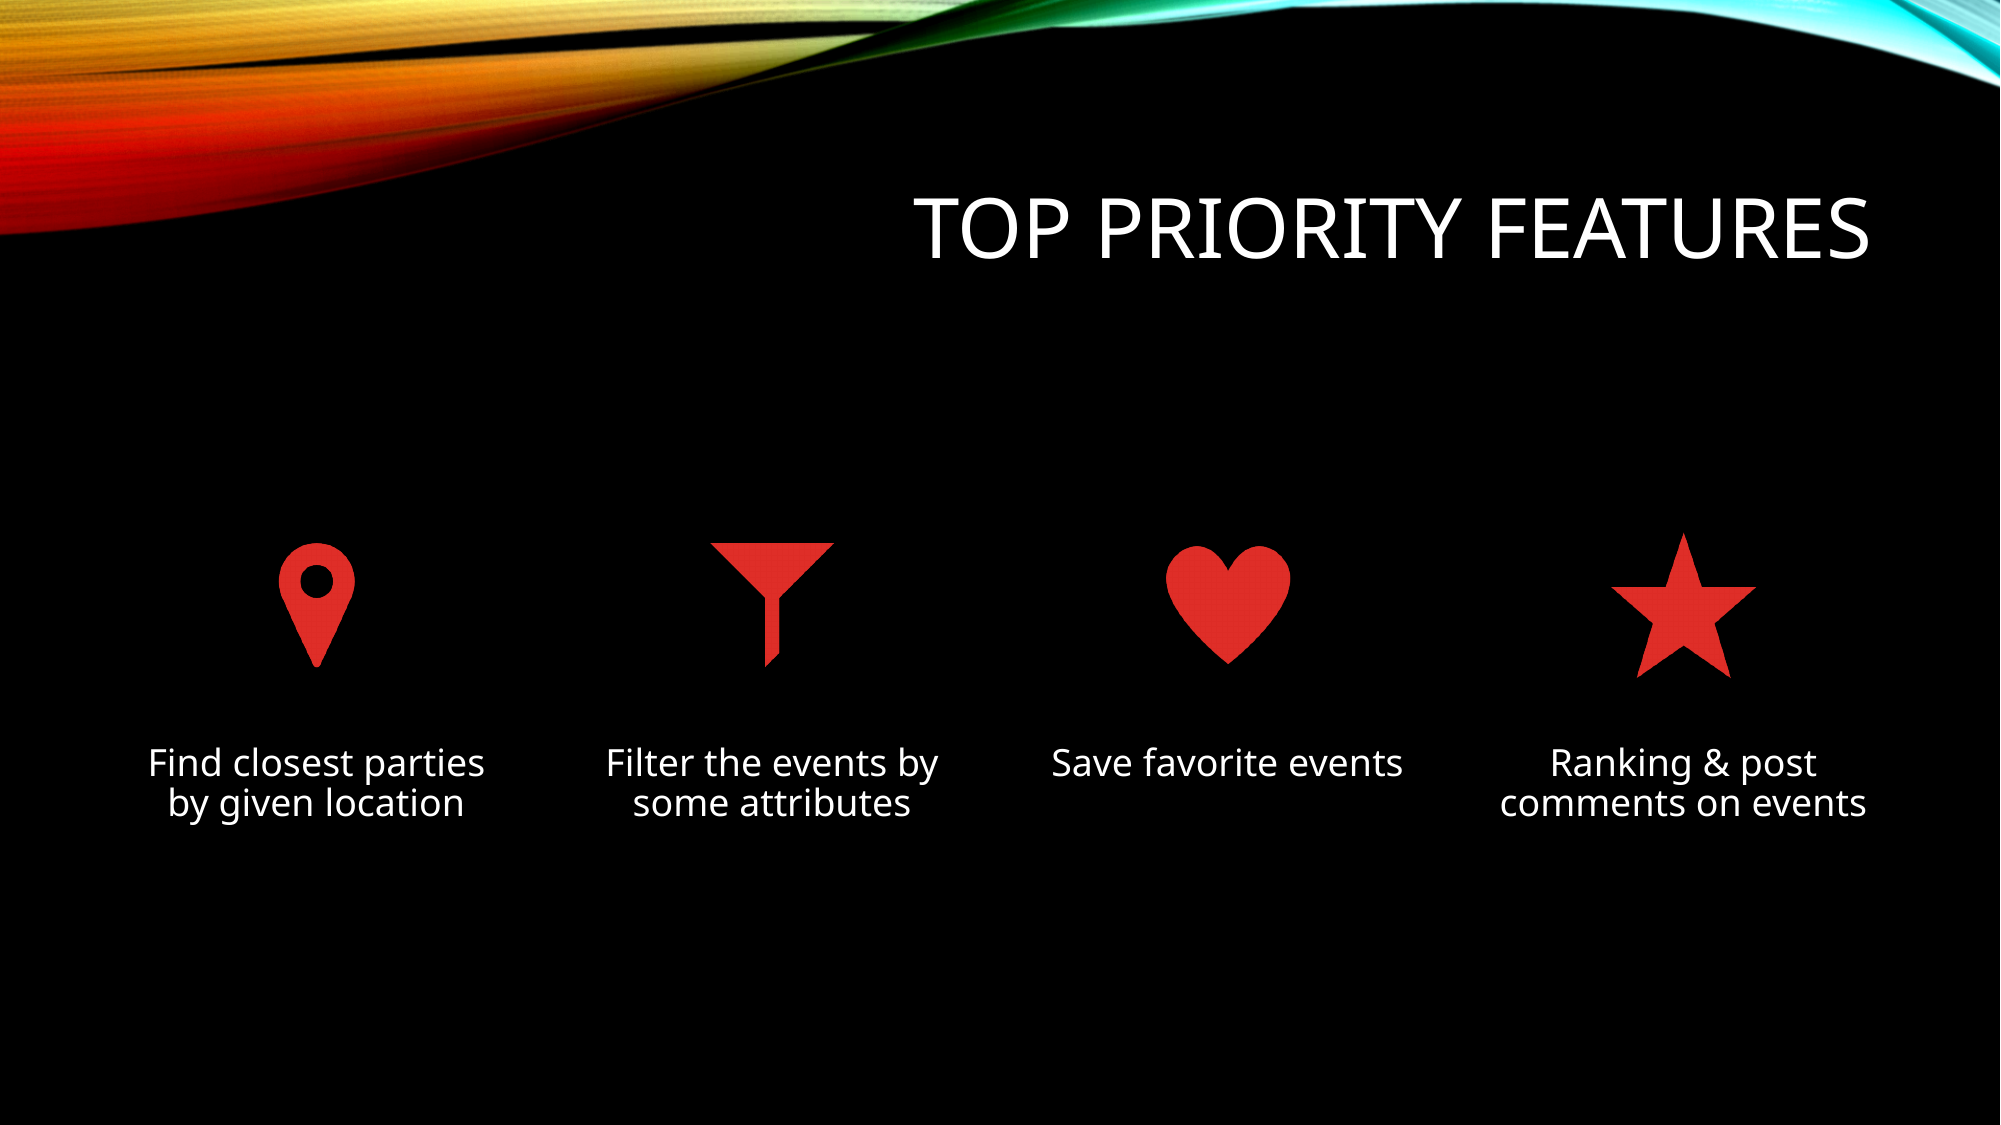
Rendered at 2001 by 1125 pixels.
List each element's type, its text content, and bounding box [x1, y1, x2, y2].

title top priority features [474, 125, 1888, 338]
picture [0, 0, 2000, 237]
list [112, 400, 1888, 980]
